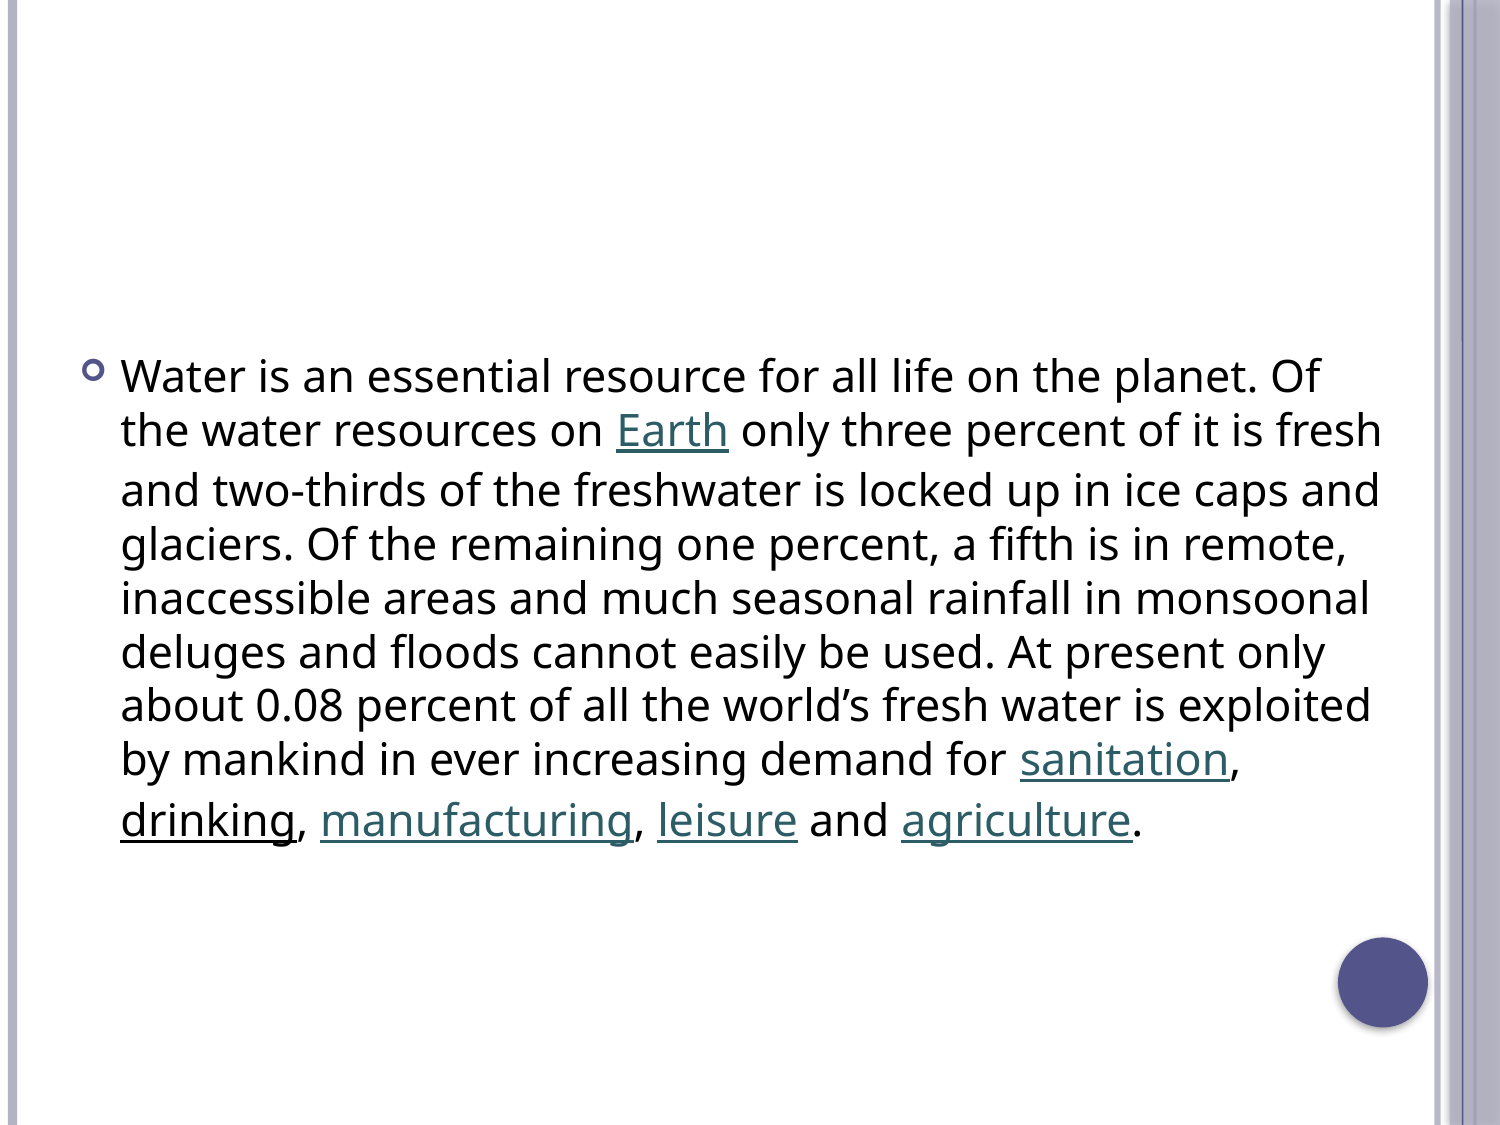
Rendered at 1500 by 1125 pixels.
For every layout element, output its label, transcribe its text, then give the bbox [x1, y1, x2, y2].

list Water is an essential resource for all life on the planet. Of the water resources on Earth only three percent of it is fresh and two-thirds of the freshwater is locked up in ice caps and glaciers. Of the remaining one percent, a fifth is in remote, inaccessible areas and much seasonal rainfall in monsoonal deluges and floods cannot easily be used. At present only about 0.08 percent of all the world’s fresh water is exploited by mankind in ever increasing demand for sanitation, drinking, manufacturing, leisure and agriculture. [64, 172, 1415, 883]
